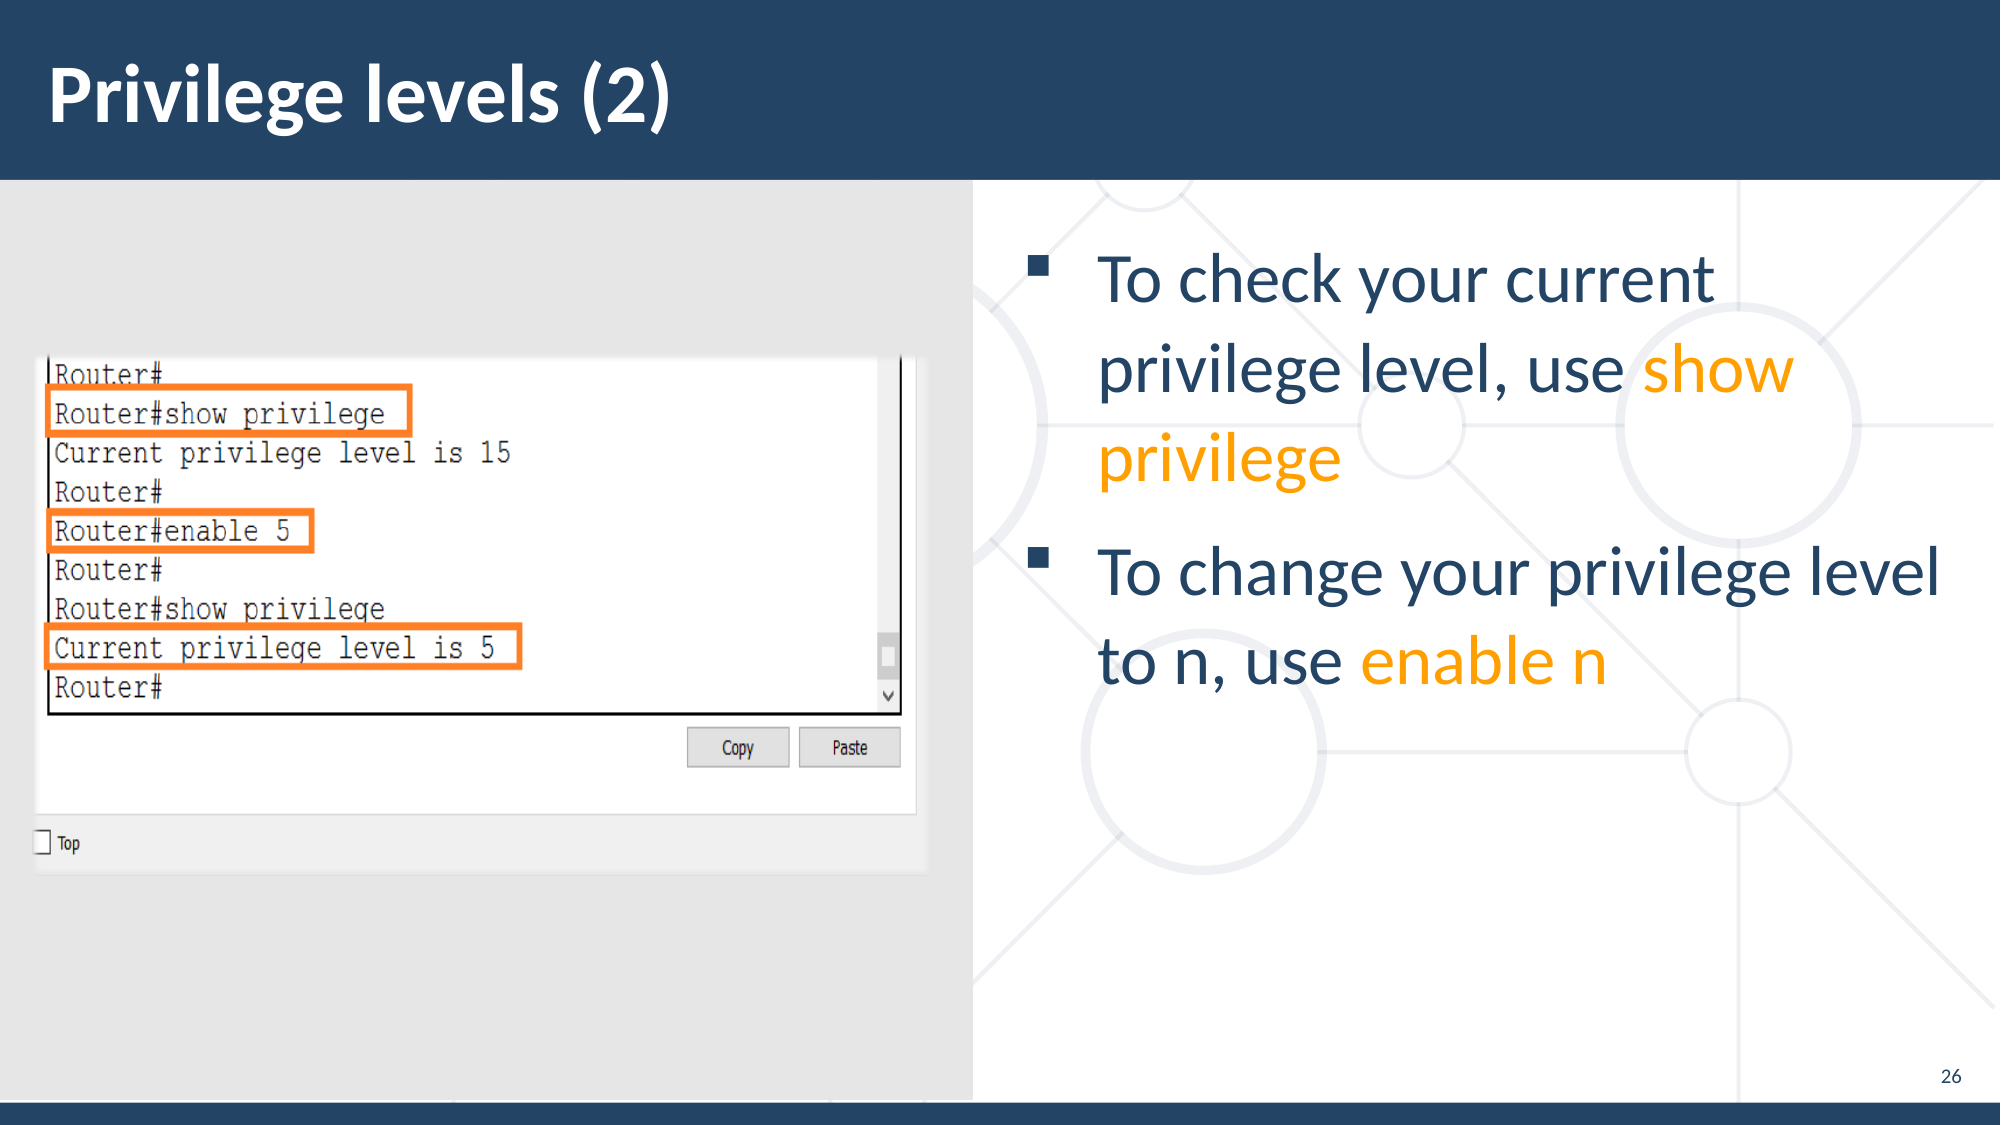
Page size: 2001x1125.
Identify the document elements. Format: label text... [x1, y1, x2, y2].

slide_number 26 [1897, 1049, 1968, 1101]
picture [0, 179, 973, 1101]
title Privilege levels (2) [31, 16, 1591, 162]
list To check your current privilege level, use show privilege To change your privilege level to n, use enable n [1004, 222, 1968, 1047]
